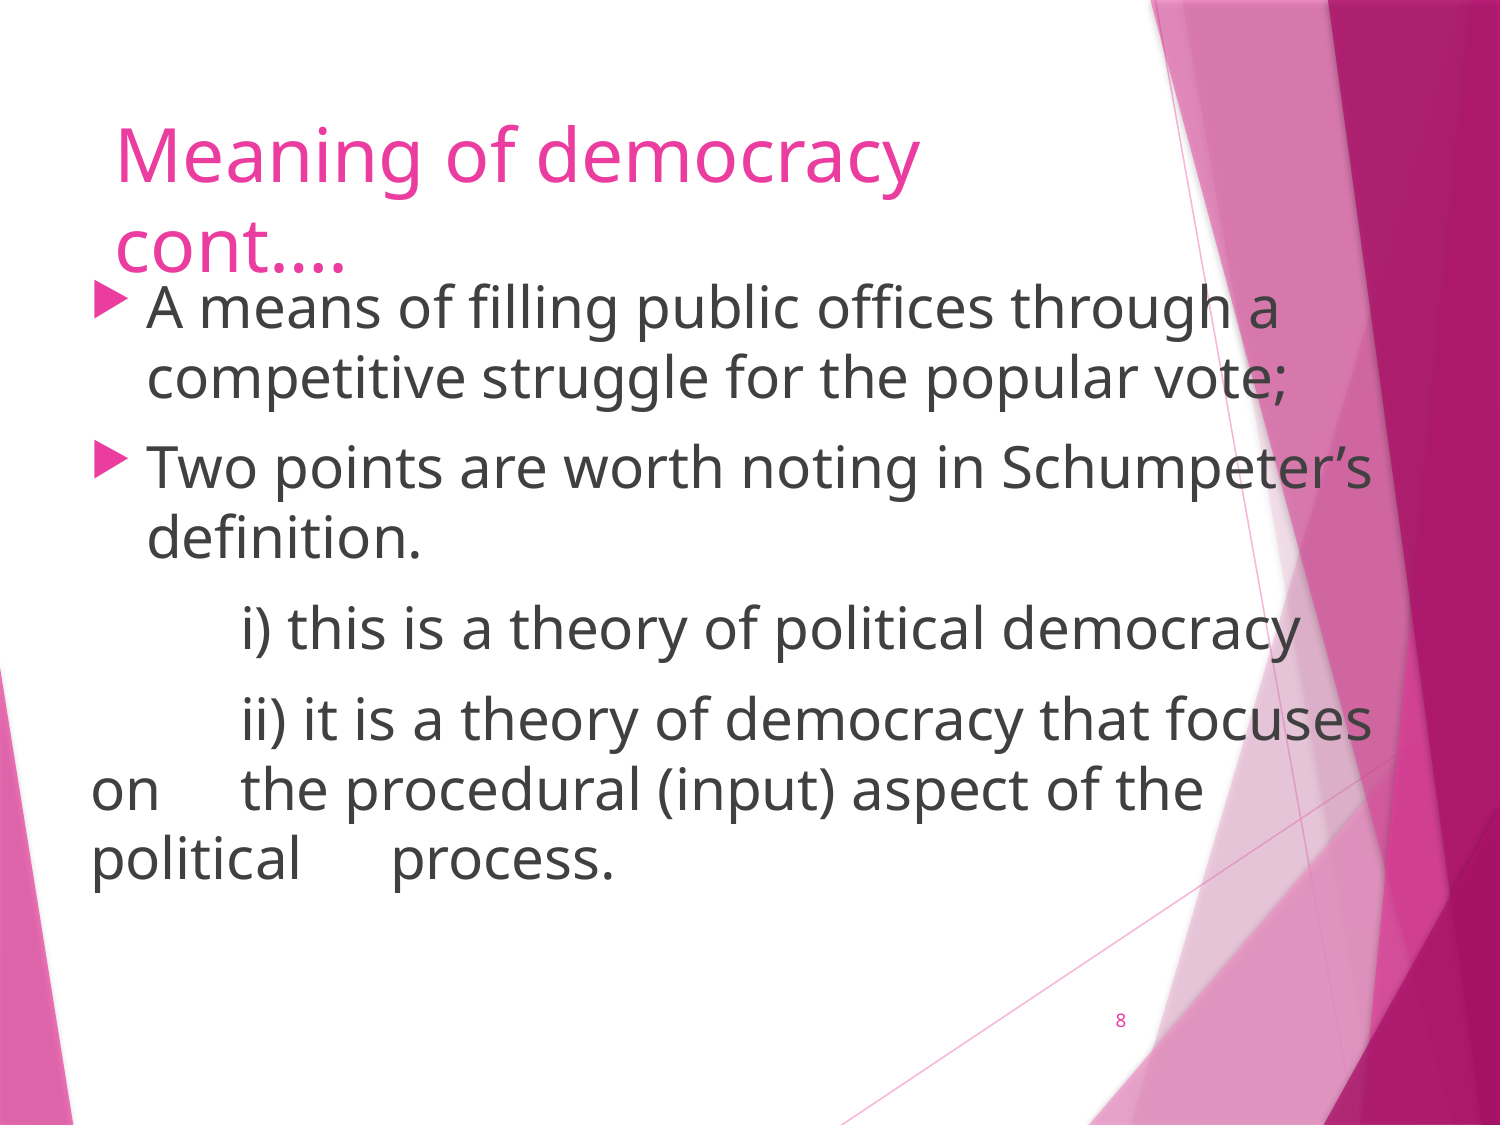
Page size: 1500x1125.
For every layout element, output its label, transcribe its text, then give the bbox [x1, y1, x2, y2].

slide_number 8 [1057, 991, 1142, 1051]
list A means of filling public offices through a competitive struggle for the popular vote; Two points are worth noting in Schumpeter’s definition. i) this is a theory of political democracy ii) it is a theory of democracy that focuses on the procedural (input) aspect of the political process. [75, 262, 1425, 1125]
title Meaning of democracy cont…. [99, 99, 1142, 262]
